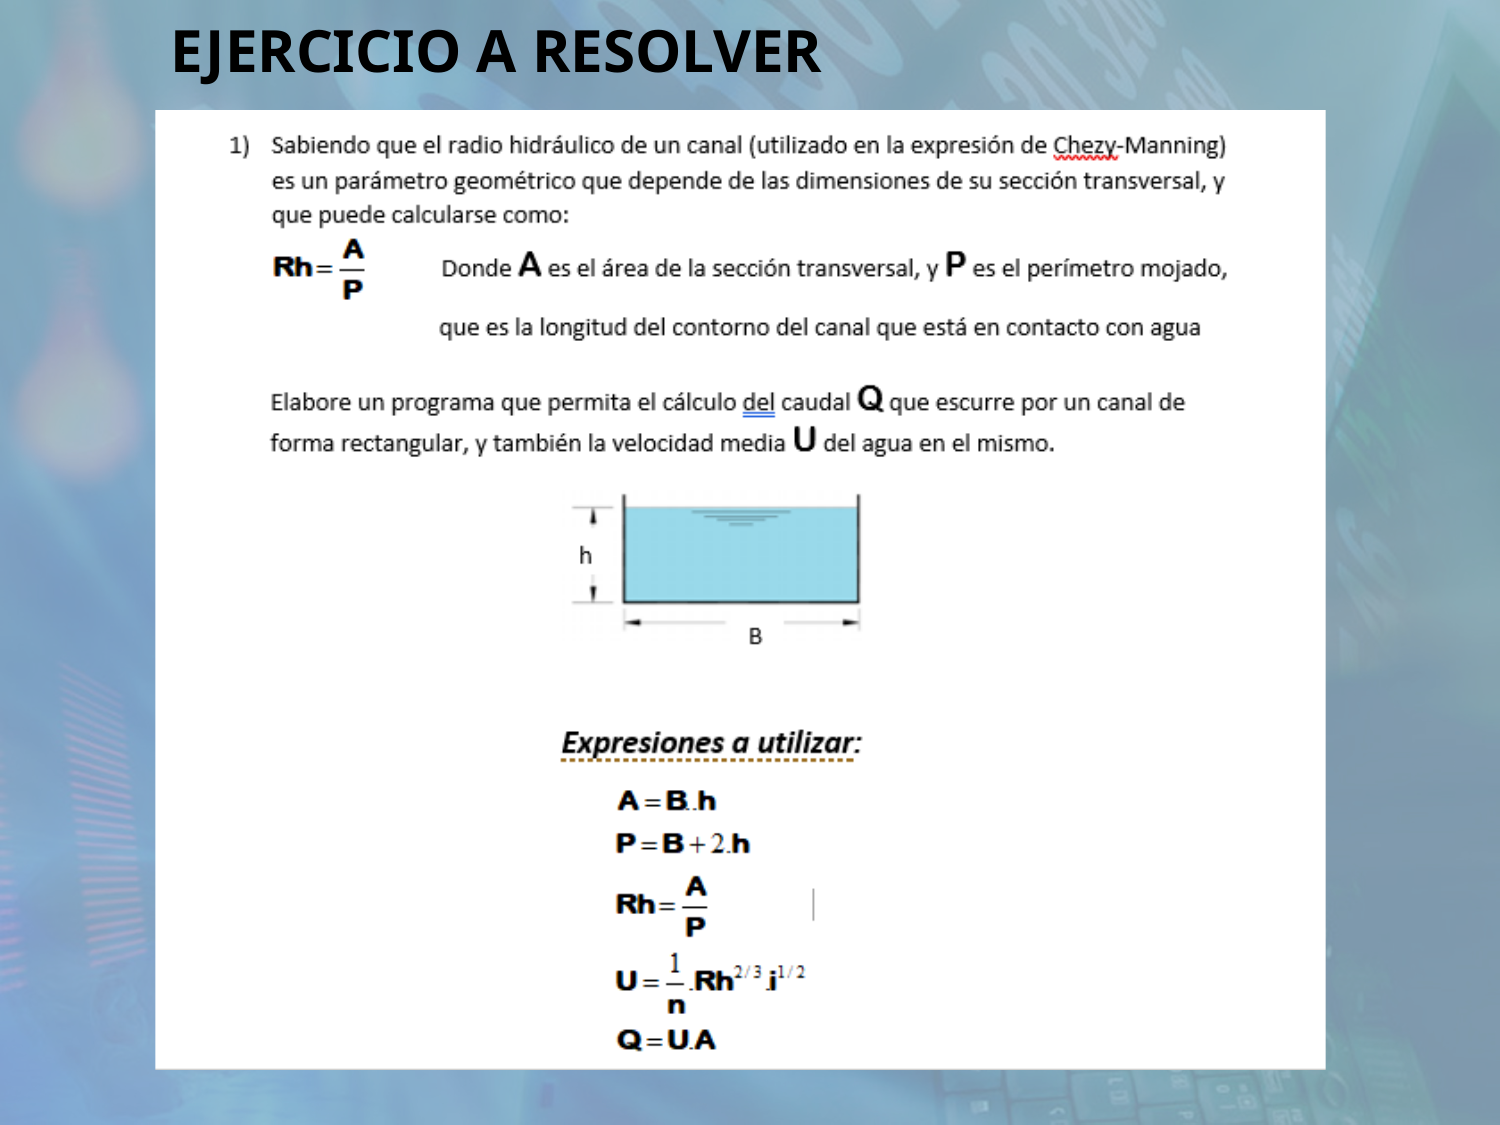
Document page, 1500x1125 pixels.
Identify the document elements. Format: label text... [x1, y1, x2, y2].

text_box [49, 54, 1459, 113]
picture [154, 110, 1326, 1071]
text_box EJERCICIO A RESOLVER [155, 6, 1455, 92]
